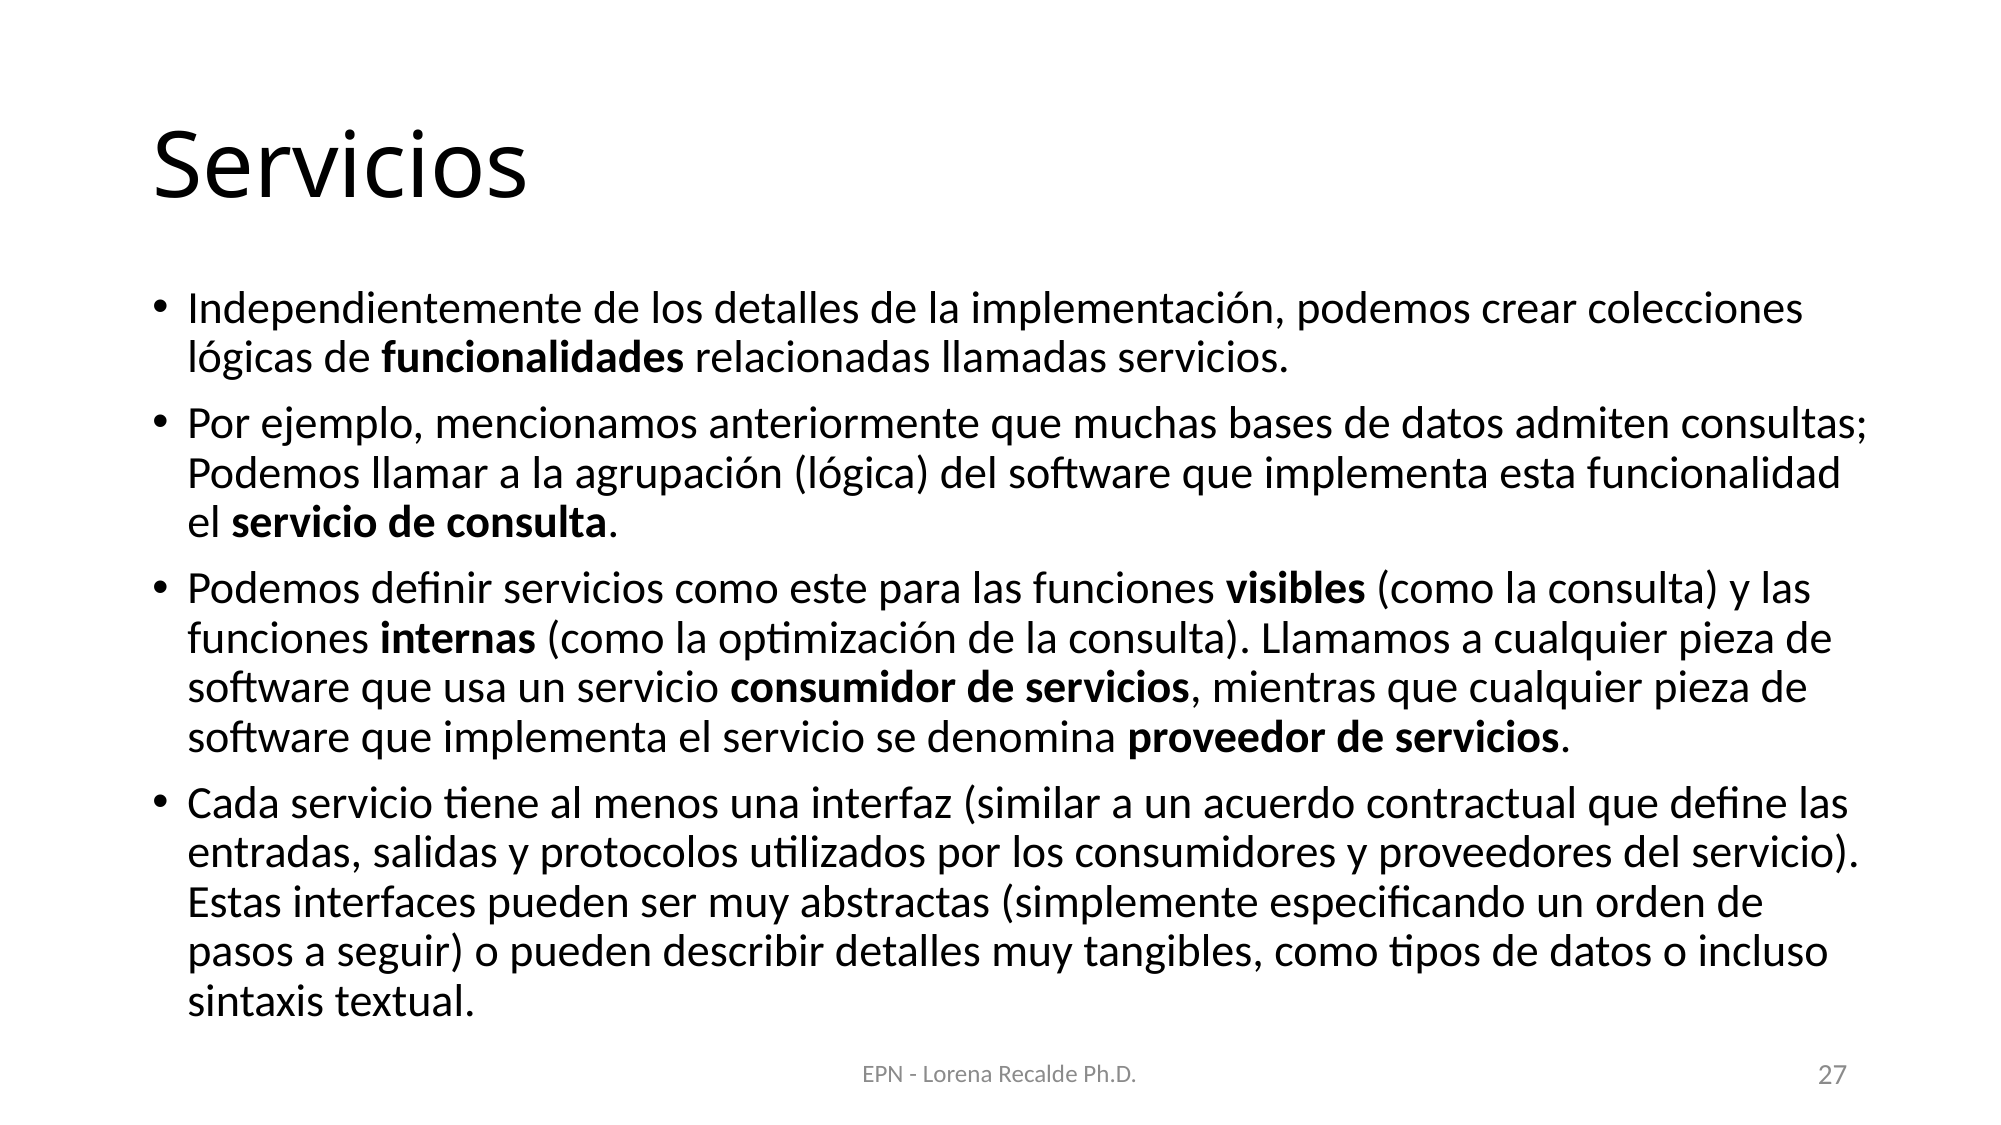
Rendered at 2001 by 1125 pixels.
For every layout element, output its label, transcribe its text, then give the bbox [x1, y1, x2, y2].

list Independientemente de los detalles de la implementación, podemos crear colecciones lógicas de funcionalidades relacionadas llamadas servicios. Por ejemplo, mencionamos anteriormente que muchas bases de datos admiten consultas; Podemos llamar a la agrupación (lógica) del software que implementa esta funcionalidad el servicio de consulta. Podemos definir servicios como este para las funciones visibles (como la consulta) y las funciones internas (como la optimización de la consulta). Llamamos a cualquier pieza de software que usa un servicio consumidor de servicios, mientras que cualquier pieza de software que implementa el servicio se denomina proveedor de servicios. Cada servicio tiene al menos una interfaz (similar a un acuerdo contractual que define las entradas, salidas y protocolos utilizados por los consumidores y proveedores del servicio). Estas interfaces pueden ser muy abstractas (simplemente especificando un orden de pasos a seguir) o pueden describir detalles muy tangibles, como tipos de datos o incluso sintaxis textual. [137, 276, 1896, 1043]
title Servicios [137, 59, 1863, 276]
slide_number 27 [1412, 1042, 1863, 1103]
footer EPN - Lorena Recalde Ph.D. [662, 1042, 1338, 1103]
